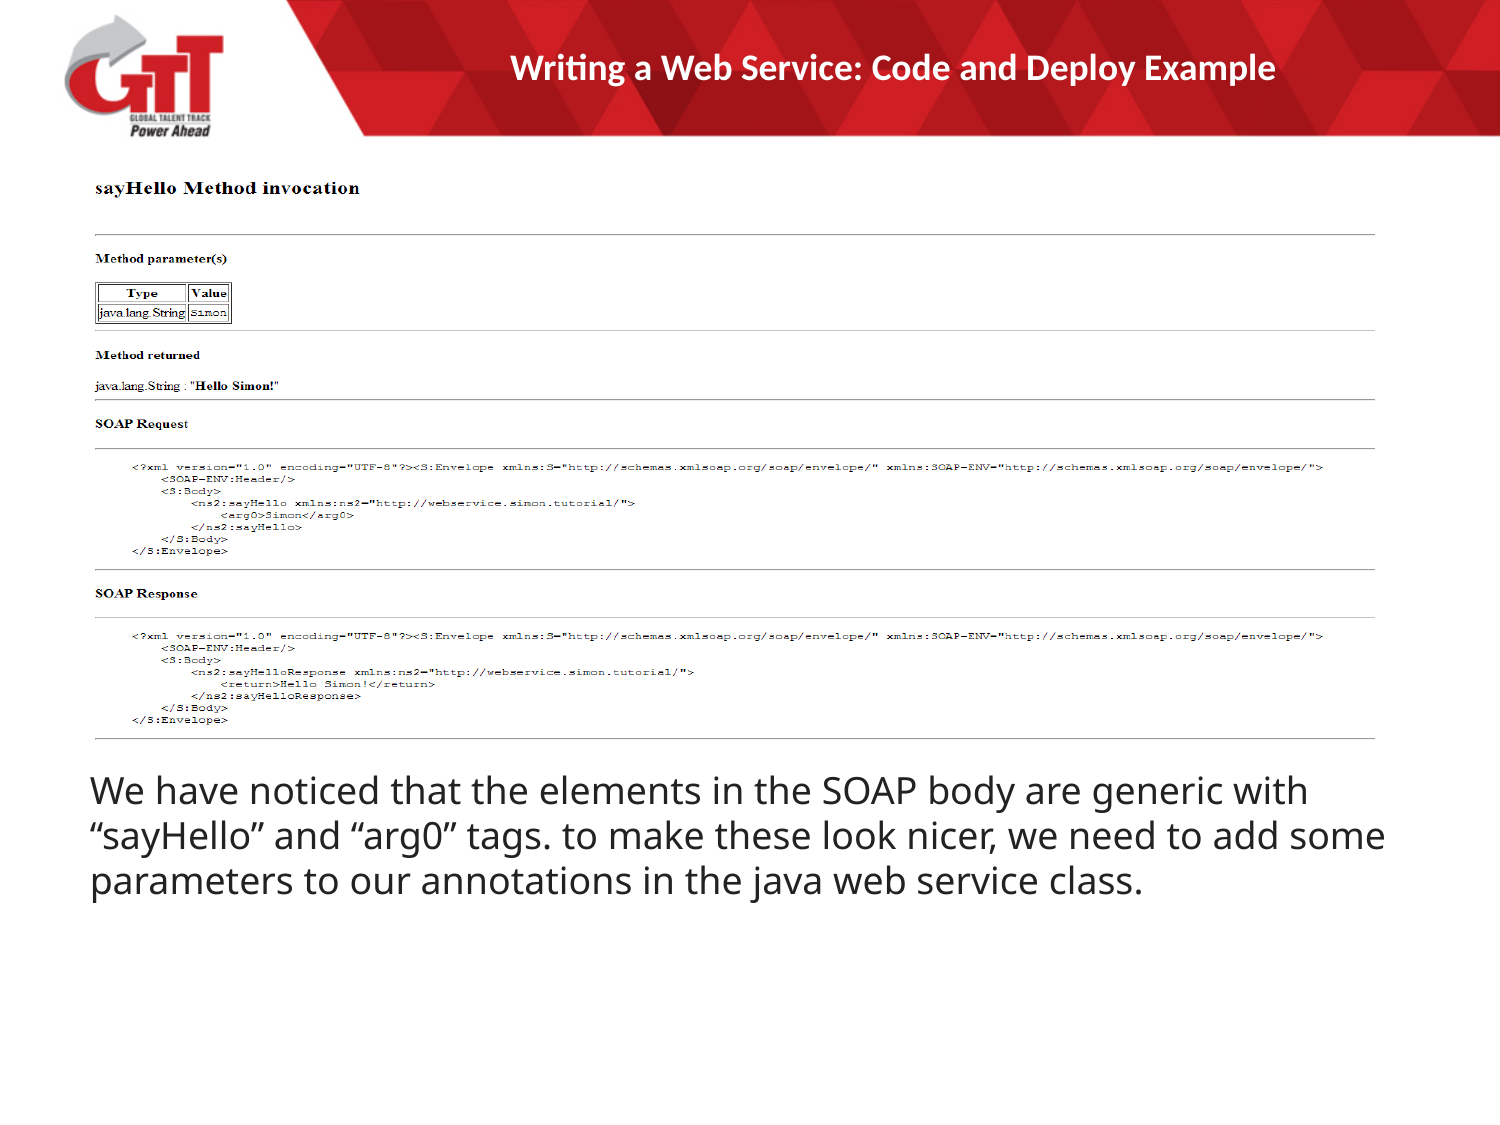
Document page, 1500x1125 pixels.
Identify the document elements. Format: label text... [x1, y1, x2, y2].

picture [0, 0, 1500, 1125]
text_box We have noticed that the elements in the SOAP body are generic with “sayHello” and “arg0” tags. to make these look nicer, we need to add some parameters to our annotations in the java web service class. [74, 759, 1425, 910]
title Writing a Web Service: Code and Deploy Example [324, 12, 1463, 118]
